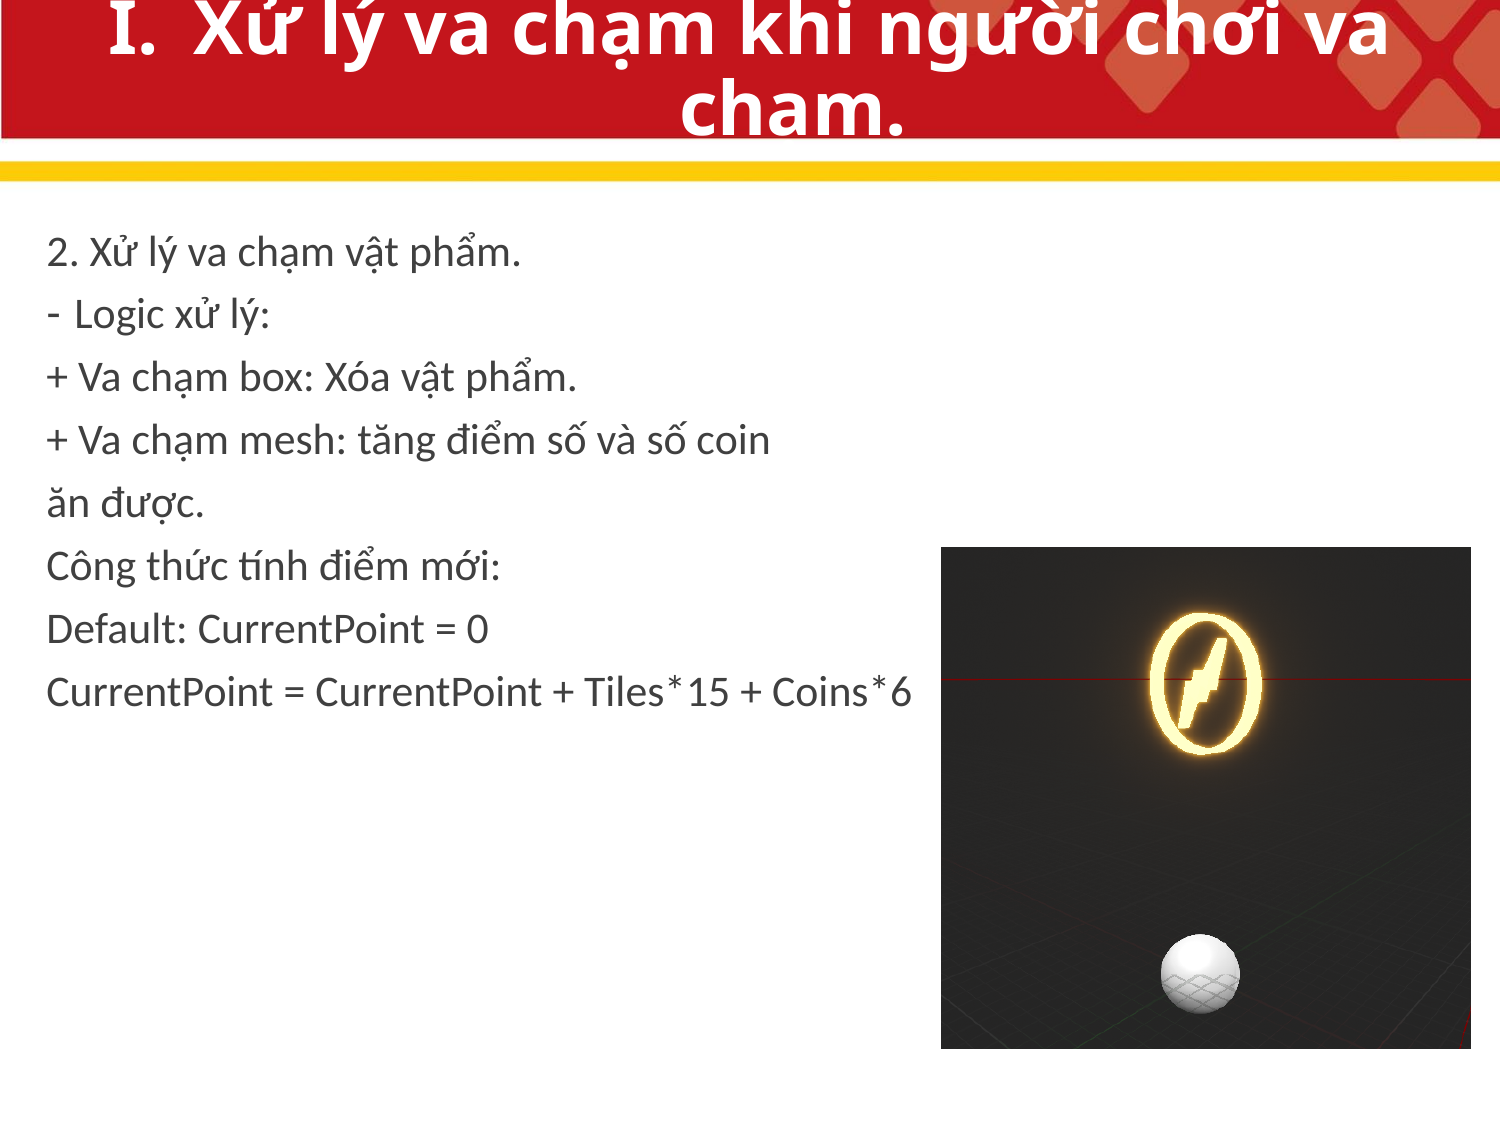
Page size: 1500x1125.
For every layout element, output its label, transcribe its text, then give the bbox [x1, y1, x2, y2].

list 2. Xử lý va chạm vật phẩm. Logic xử lý: + Va chạm box: Xóa vật phẩm. + Va chạm mesh: tăng điểm số và số coin ăn được. Công thức tính điểm mới: Default: CurrentPoint = 0 CurrentPoint = CurrentPoint + Tiles*15 + Coins*6 [31, 220, 1471, 1049]
title Xử lý va chạm khi người chơi va chạm. [31, 0, 1471, 141]
picture [0, 0, 1500, 1125]
